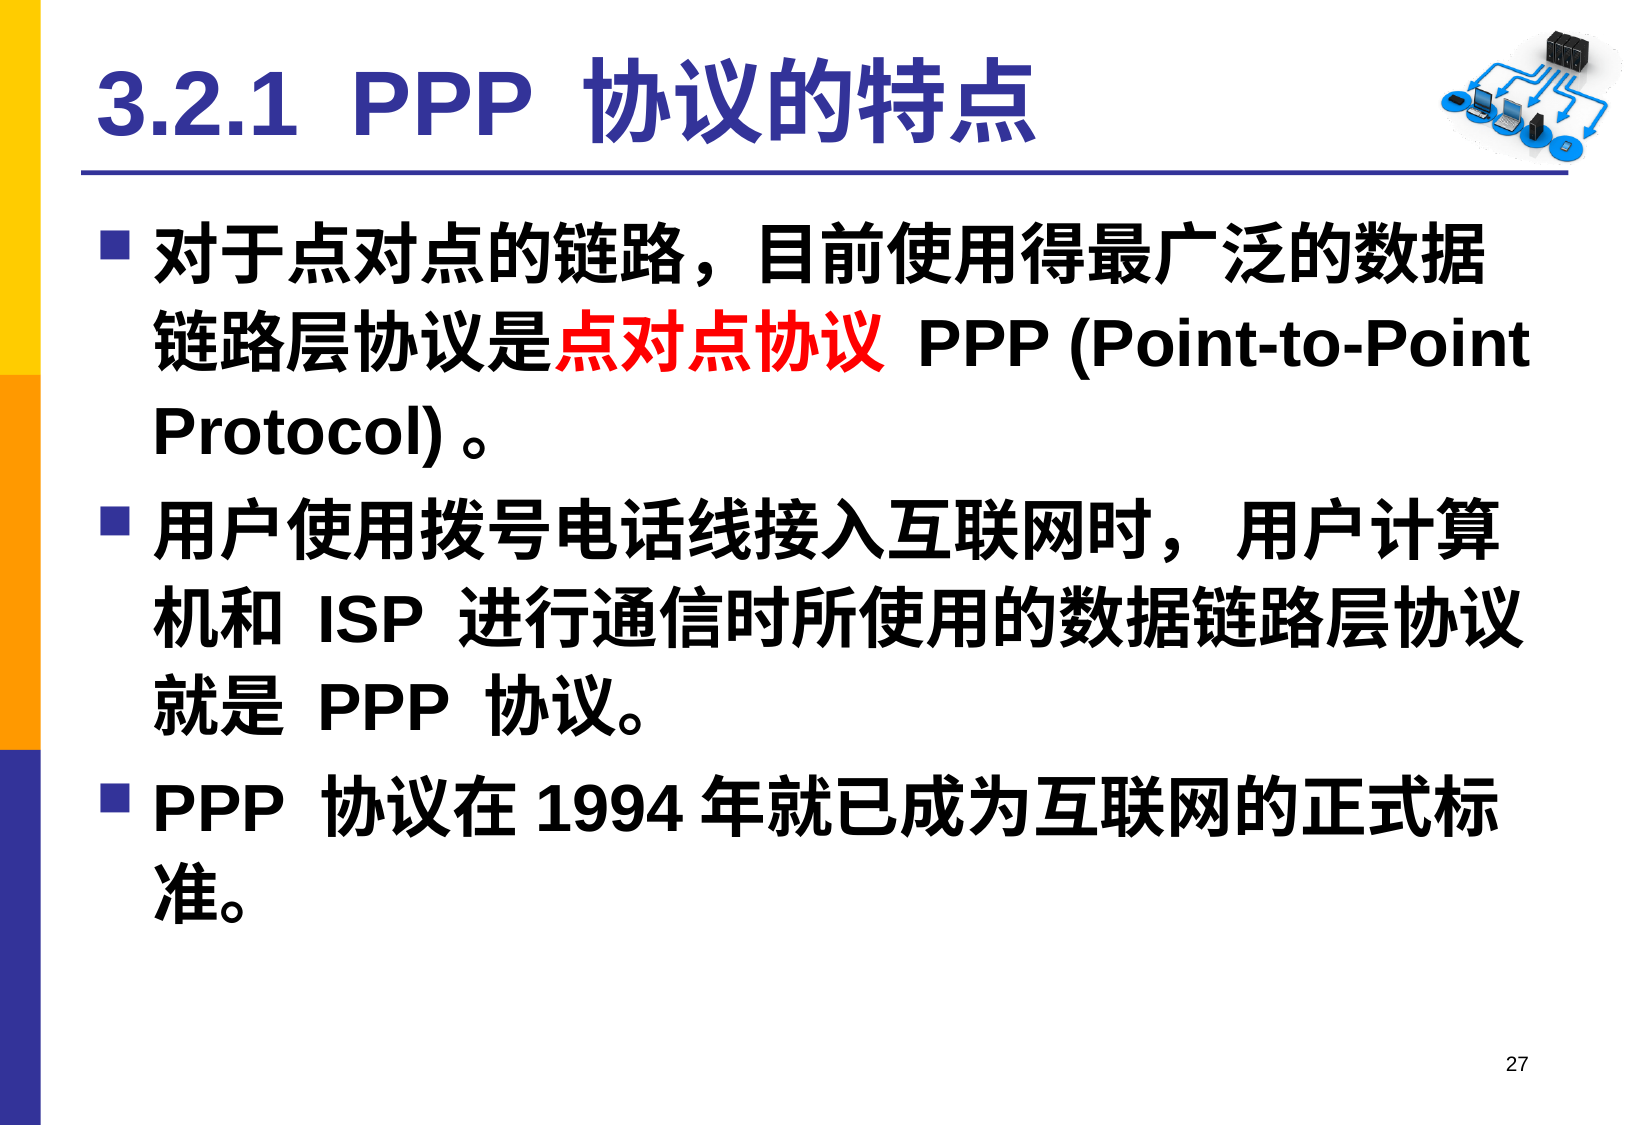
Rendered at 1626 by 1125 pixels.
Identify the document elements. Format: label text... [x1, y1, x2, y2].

picture [1438, 30, 1624, 165]
slide_number 27 [1164, 1042, 1544, 1118]
list 对于点对点的链路，目前使用得最广泛的数据链路层协议是点对点协议 PPP (Point-to-Point Protocol)。 用户使用拨号电话线接入互联网时， 用户计算机和 ISP 进行通信时所使用的数据链路层协议就是 PPP 协议。 PPP 协议在1994年就已成为互联网的正式标准。 [81, 196, 1569, 1006]
title 3.2.1 PPP 协议的特点 [81, 30, 1569, 161]
